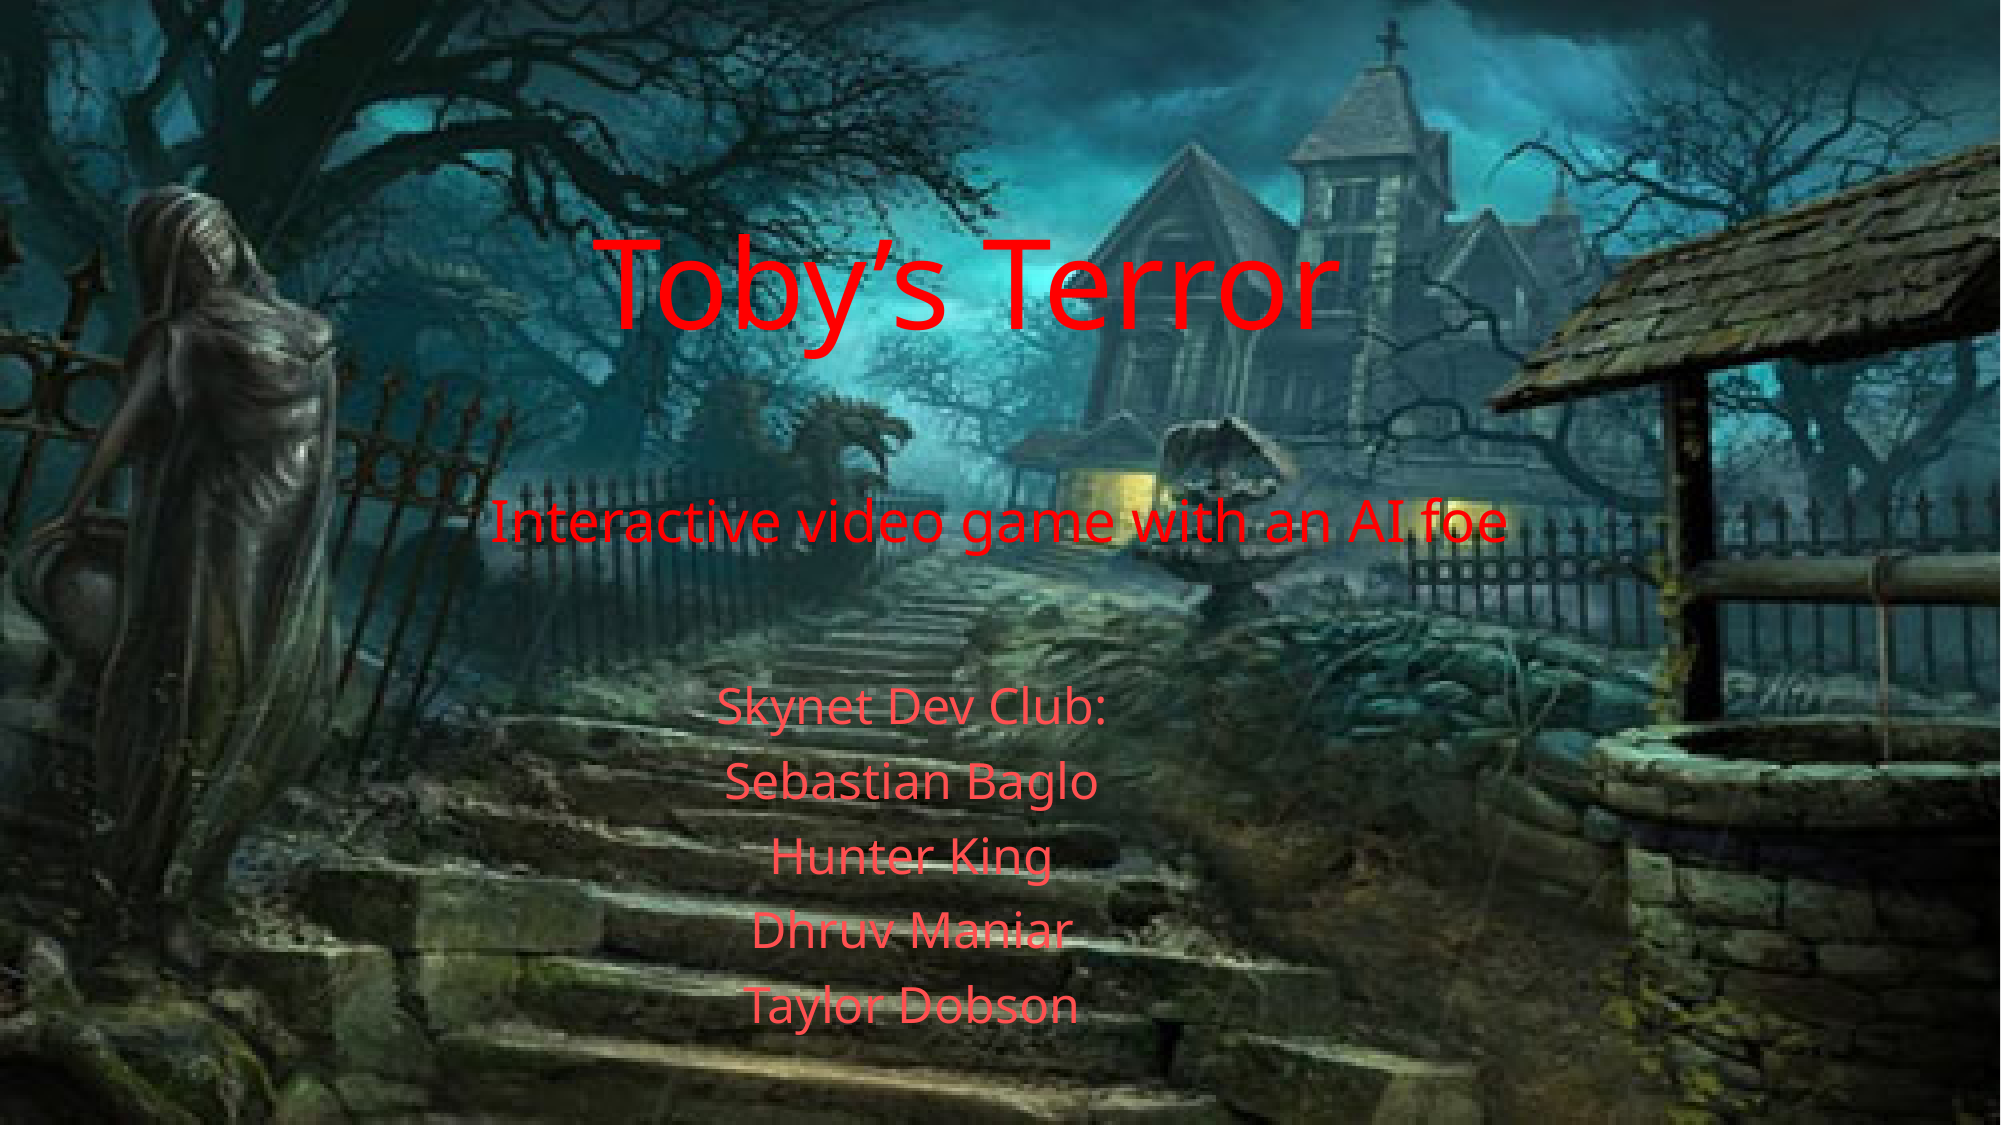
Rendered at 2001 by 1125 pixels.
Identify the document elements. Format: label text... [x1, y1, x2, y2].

picture [0, 0, 2001, 1125]
subtitle Skynet Dev Club: Sebastian Baglo Hunter King Dhruv Maniar Taylor Dobson [162, 673, 1663, 1108]
title Toby’s Terror Interactive video game with an AI foe [249, 179, 1750, 563]
